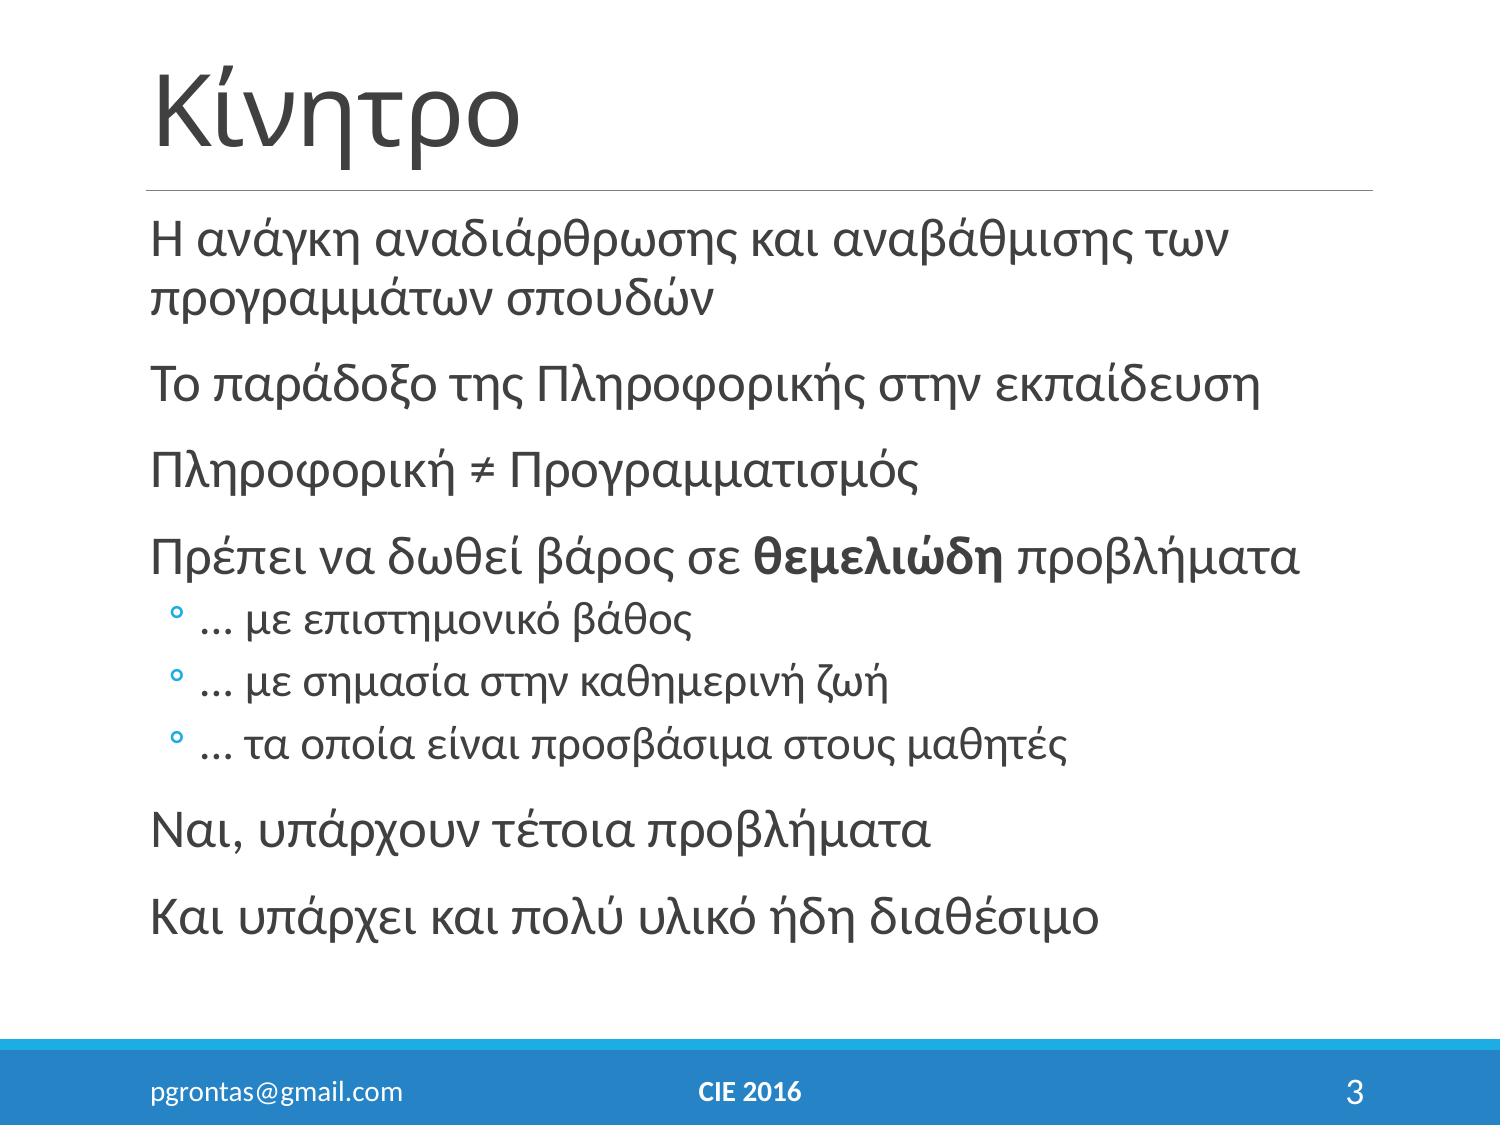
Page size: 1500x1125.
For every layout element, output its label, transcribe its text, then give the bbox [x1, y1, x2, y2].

footer CIE 2016 [453, 1059, 1047, 1120]
slide_number 3 [1218, 1059, 1380, 1120]
title Κίνητρο [135, 47, 1373, 175]
list Η ανάγκη αναδιάρθρωσης και αναβάθμισης των προγραμμάτων σπουδών Το παράδοξο της Πληροφορικής στην εκπαίδευση Πληροφορική ≠ Προγραμματισμός Πρέπει να δωθεί βάρος σε θεμελιώδη προβλήματα ... με επιστημονικό βάθος ... με σημασία στην καθημερινή ζωή ... τα οποία είναι προσβάσιμα στους μαθητές Ναι, υπάρχουν τέτοια προβλήματα Και υπάρχει και πολύ υλικό ήδη διαθέσιμο [135, 201, 1373, 963]
slide_number pgrontas@gmail.com [135, 1059, 440, 1120]
